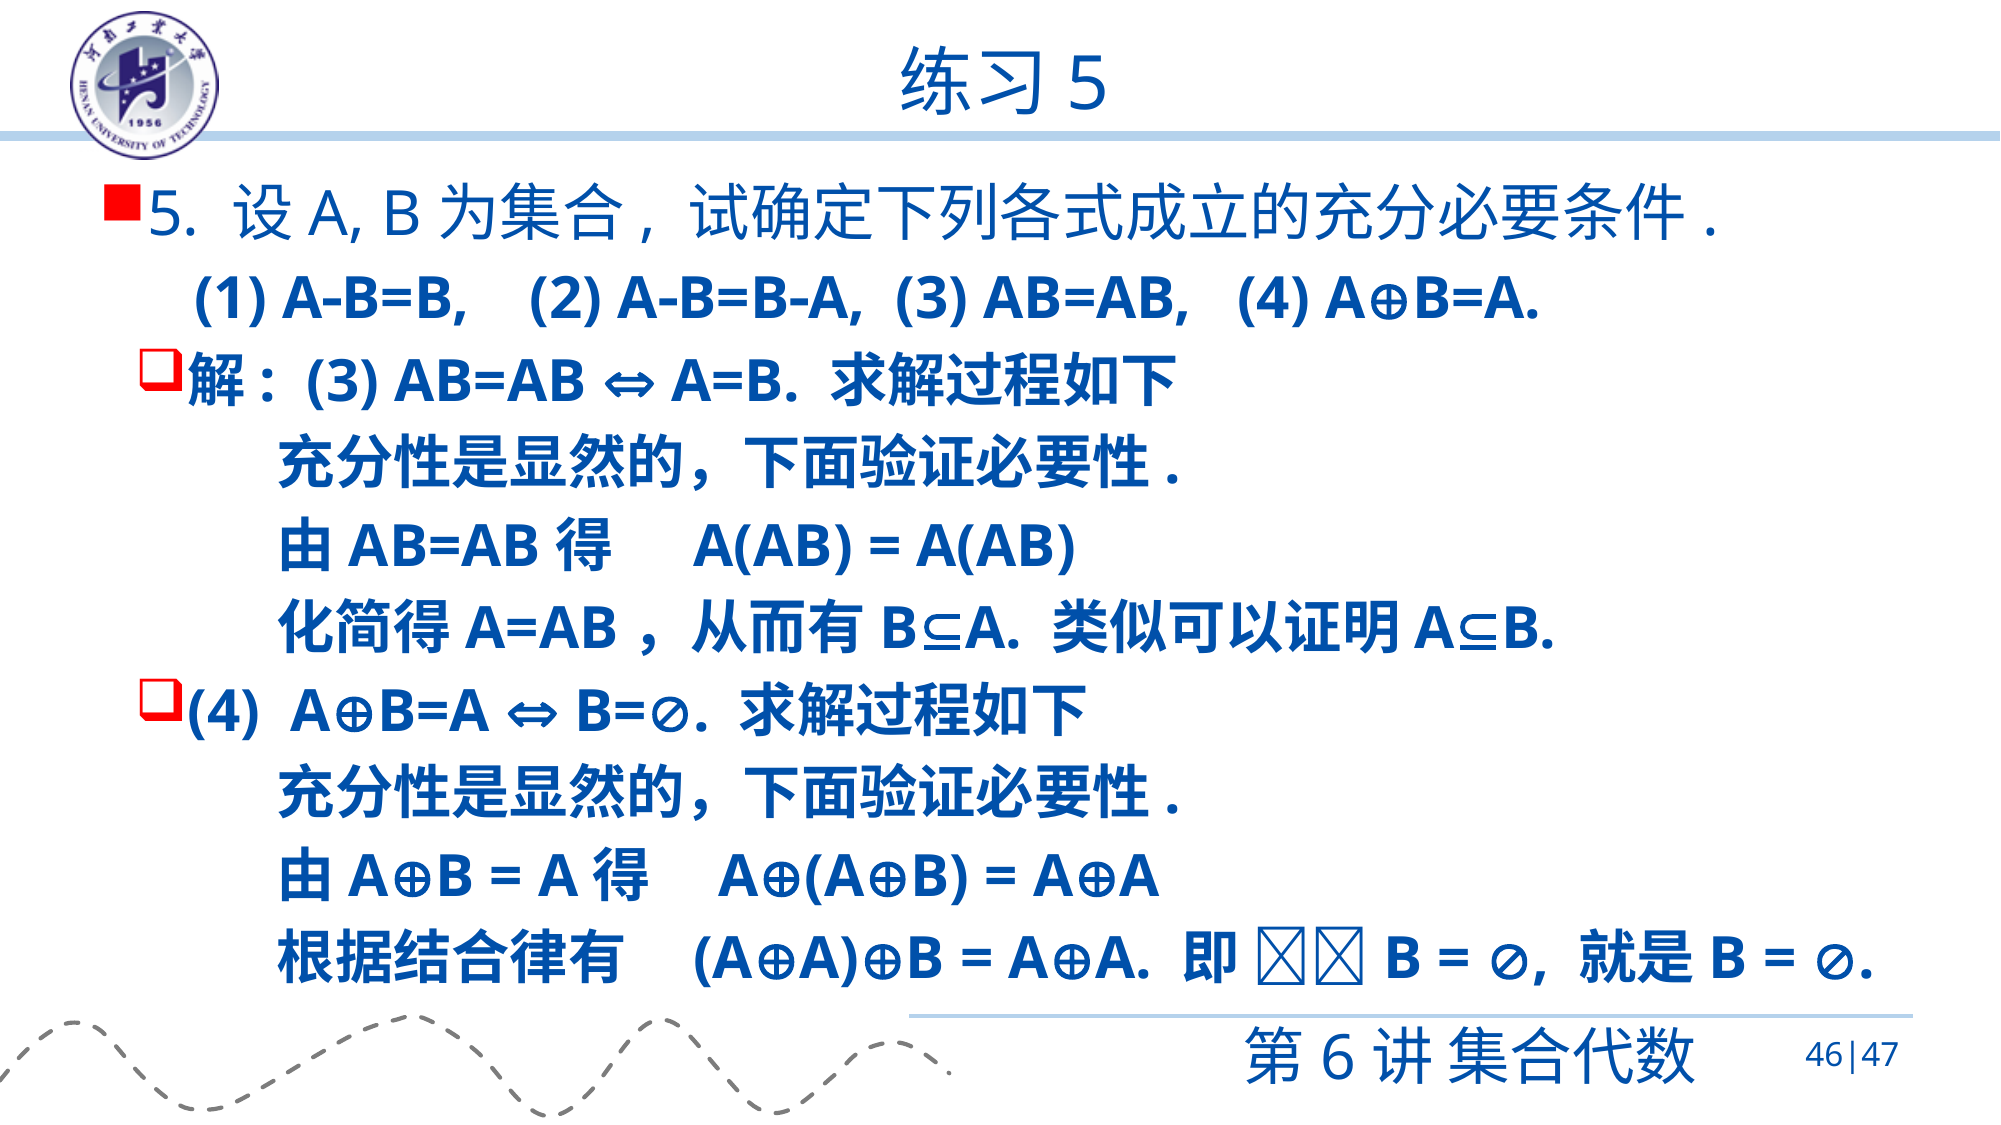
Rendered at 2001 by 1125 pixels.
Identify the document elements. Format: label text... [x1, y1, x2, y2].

list 第6讲 集合代数 [826, 1009, 1713, 1101]
title 练习5 [236, 36, 1772, 134]
picture [70, 11, 219, 160]
slide_number 46|47 [1756, 1025, 1915, 1086]
